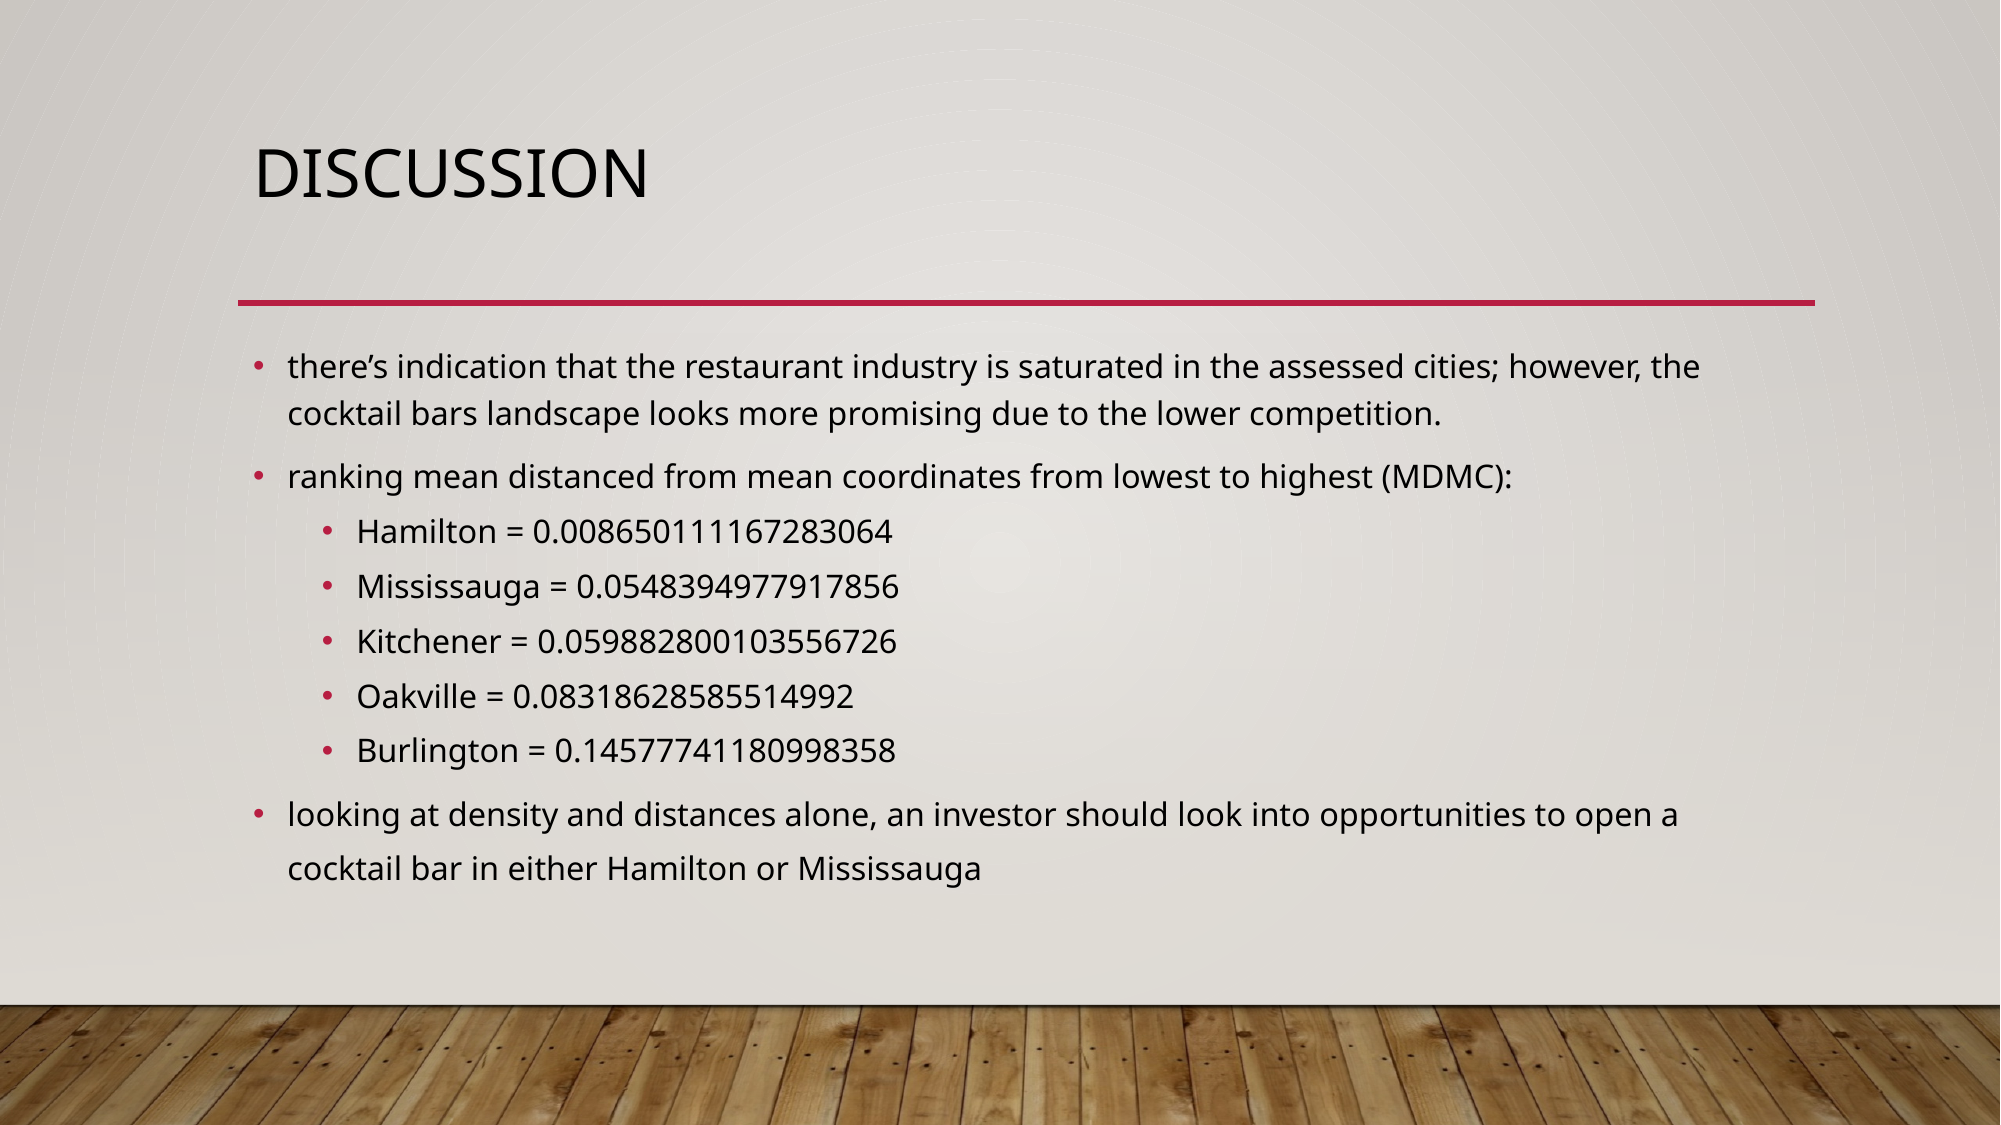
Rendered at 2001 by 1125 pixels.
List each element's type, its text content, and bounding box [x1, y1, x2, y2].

list there’s indication that the restaurant industry is saturated in the assessed cities; however, the cocktail bars landscape looks more promising due to the lower competition. ranking mean distanced from mean coordinates from lowest to highest (MDMC): Hamilton = 0.008650111167283064 Mississauga = 0.0548394977917856 Kitchener = 0.059882800103556726 Oakville = 0.08318628585514992 Burlington = 0.14577741180998358 looking at density and distances alone, an investor should look into opportunities to open a cocktail bar in either Hamilton or Mississauga [238, 330, 1814, 897]
title discussion [238, 131, 1814, 305]
picture [0, 1005, 2000, 1125]
